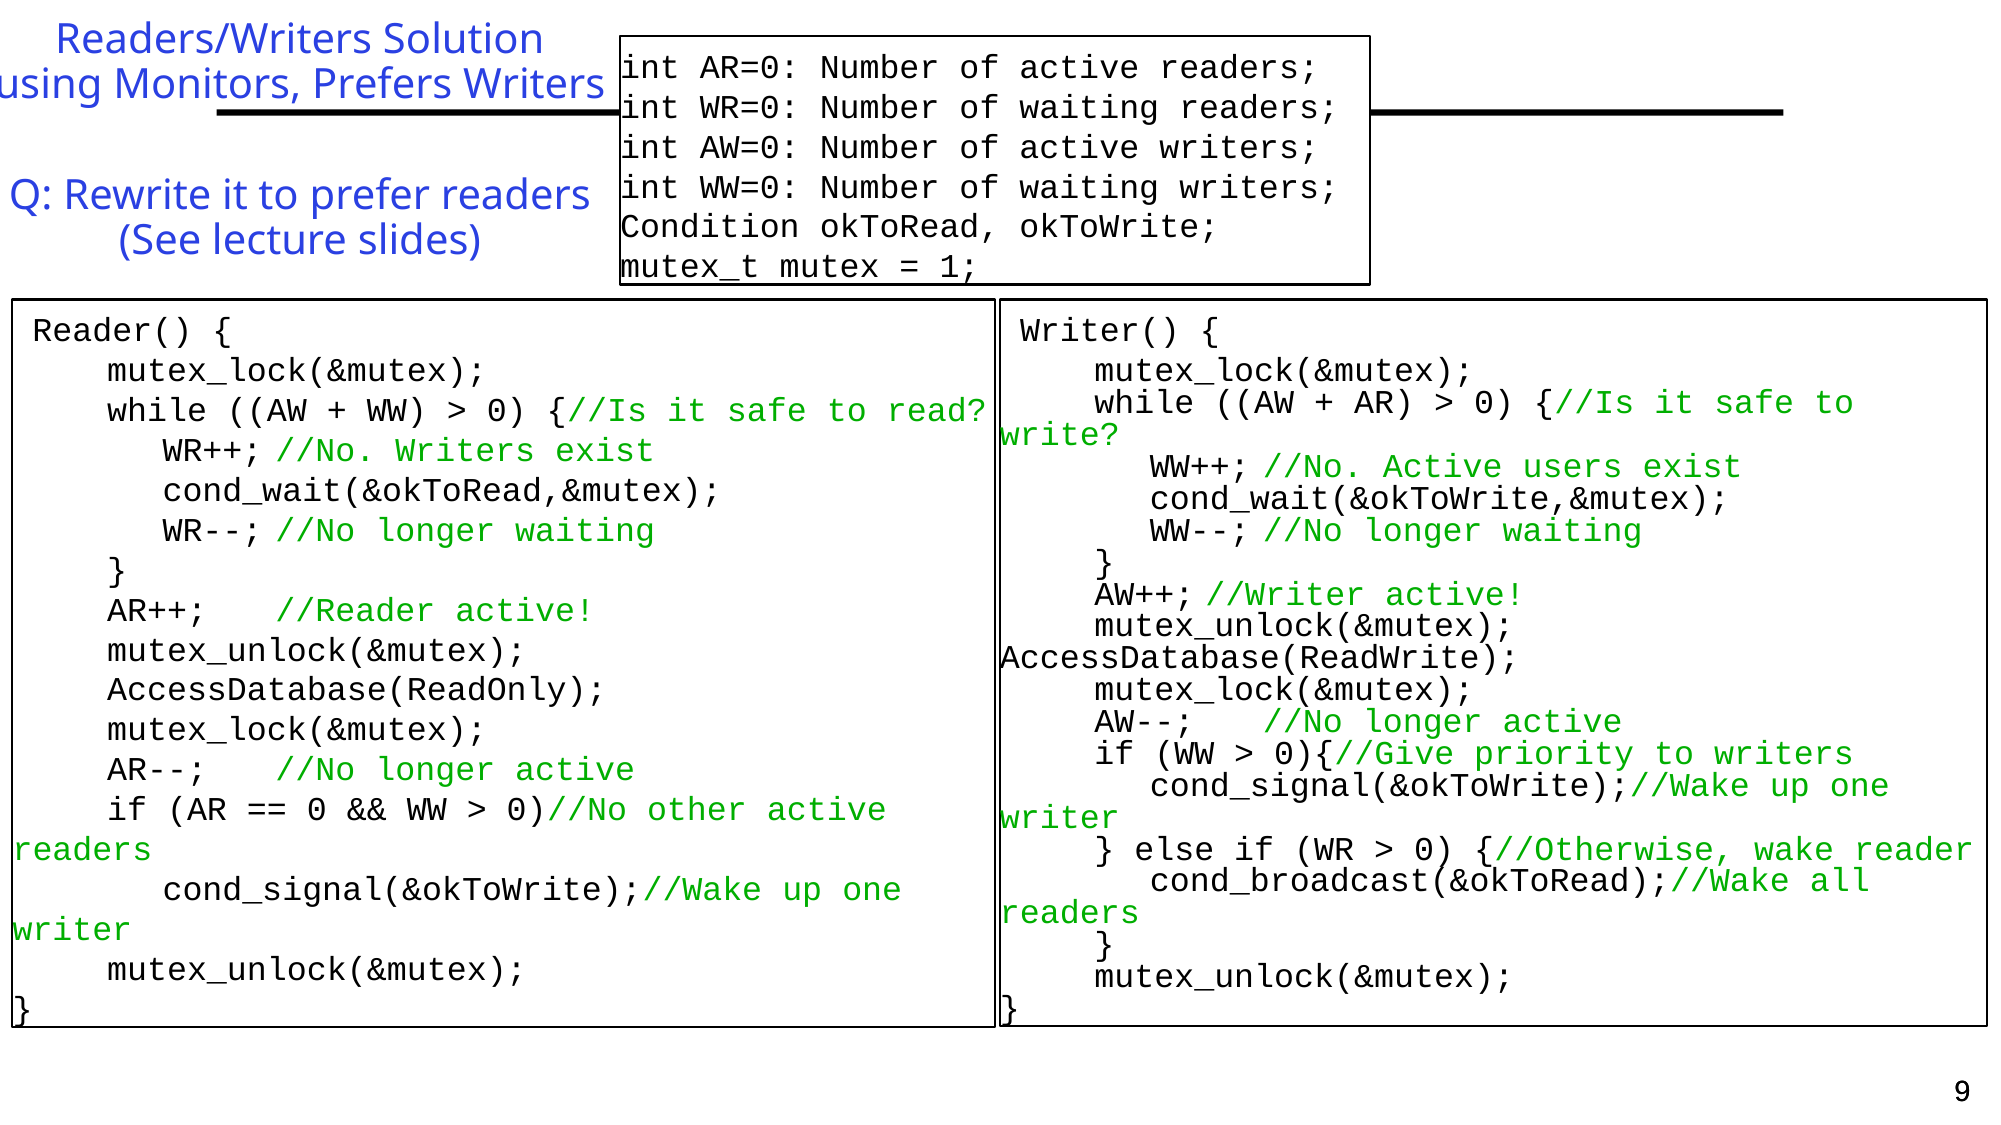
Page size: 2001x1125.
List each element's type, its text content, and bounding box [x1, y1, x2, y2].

text_box Q: Rewrite it to prefer readers (See lecture slides) [0, 174, 625, 263]
text_box Reader() { mutex_lock(&mutex); while ((AW + WW) > 0) {//Is it safe to read? WR++; //No. Writers exist cond_wait(&okToRead,&mutex); WR--; //No longer waiting } AR++; //Reader active! mutex_unlock(&mutex); AccessDatabase(ReadOnly); mutex_lock(&mutex); AR--; //No longer active if (AR == 0 && WW > 0)//No other active readers cond_signal(&okToWrite);//Wake up one writer mutex_unlock(&mutex); } [12, 299, 995, 1027]
text_box Writer() { mutex_lock(&mutex); while ((AW + AR) > 0) {//Is it safe to write? WW++; //No. Active users exist cond_wait(&okToWrite,&mutex); WW--; //No longer waiting } AW++; //Writer active! mutex_unlock(&mutex); AccessDatabase(ReadWrite); mutex_lock(&mutex); AW--; //No longer active if (WW > 0){//Give priority to writers cond_signal(&okToWrite);//Wake up one writer } else if (WR > 0) {//Otherwise, wake reader cond_broadcast(&okToRead);//Wake all readers } mutex_unlock(&mutex); } [999, 299, 1988, 1026]
title Readers/Writers Solution using Monitors, Prefers Writers [0, 18, 625, 107]
text_box int AR=0: Number of active readers; int WR=0: Number of waiting readers; int AW=0: Number of active writers; int WW=0: Number of waiting writers; Condition okToRead, okToWrite; mutex_t mutex = 1; [619, 36, 1370, 285]
text_box 9 [1925, 1065, 2000, 1125]
